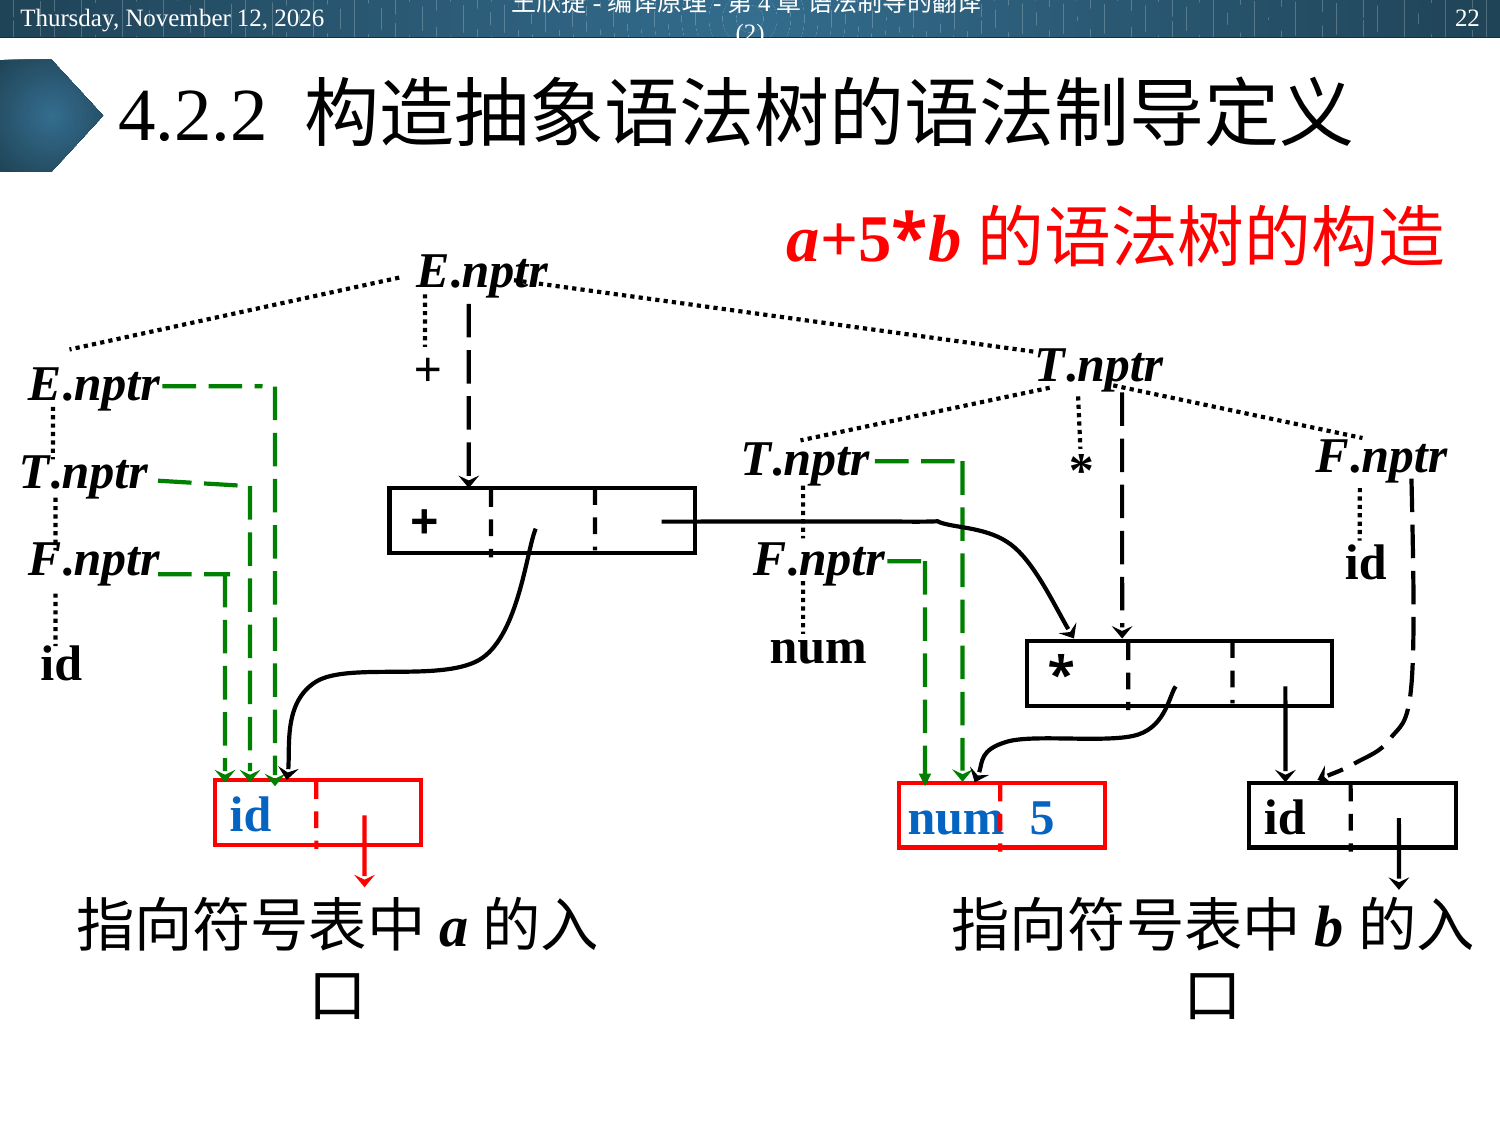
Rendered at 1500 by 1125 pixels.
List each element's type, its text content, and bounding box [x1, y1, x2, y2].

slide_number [5, 1, 344, 32]
title 4.2.2 构造抽象语法树的语法制导定义 [103, 37, 1397, 194]
footer 王欣捷-编译原理-第4章 语法制导的翻译(2) [496, 1, 1004, 32]
slide_number 22 [1157, 1, 1495, 32]
text_box a+5*b的语法树的构造 [772, 196, 1485, 236]
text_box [15, 236, 1500, 974]
